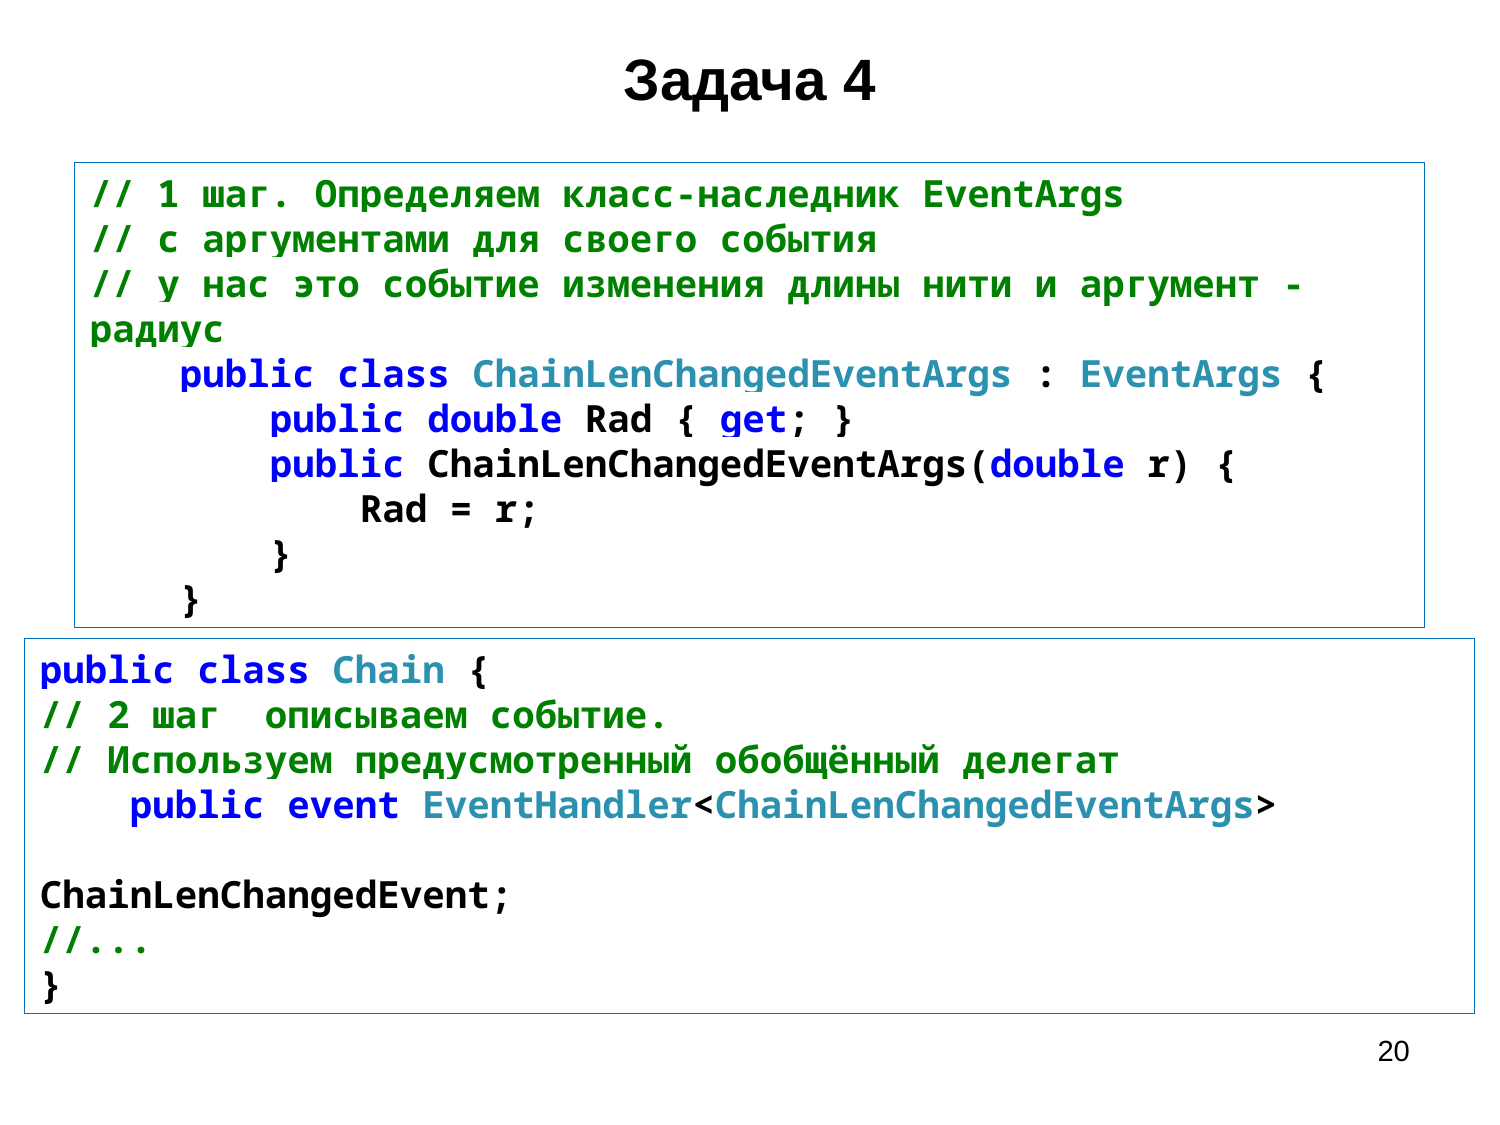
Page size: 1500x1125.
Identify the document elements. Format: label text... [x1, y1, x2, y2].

text_box // 1 шаг. Определяем класс-наследник EventArgs // с аргументами для своего события // у нас это событие изменения длины нити и аргумент - радиус public class ChainLenChangedEventArgs : EventArgs { public double Rad { get; } public ChainLenChangedEventArgs(double r) { Rad = r; } } [74, 162, 1425, 628]
slide_number 20 [1074, 1024, 1426, 1103]
text_box public class Chain { // 2 шаг описываем событие. // Используем предусмотренный обобщённый делегат public event EventHandler<ChainLenChangedEventArgs> ChainLenChangedEvent; //... } [24, 638, 1475, 1014]
title Задача 4 [75, 24, 1425, 130]
